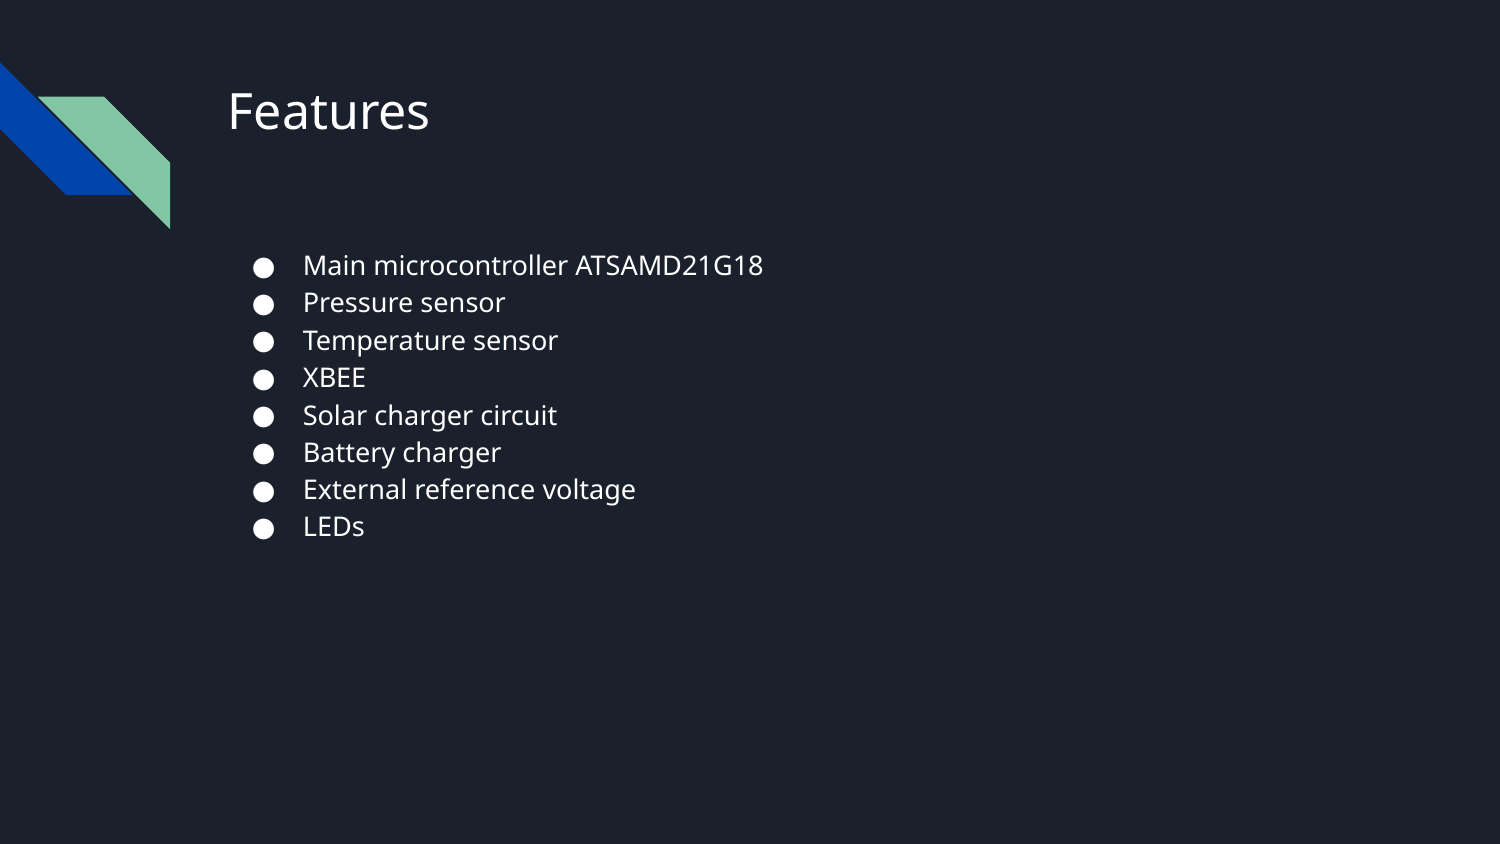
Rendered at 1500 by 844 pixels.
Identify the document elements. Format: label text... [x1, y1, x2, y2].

title Features [212, 64, 1368, 144]
list Main microcontroller ATSAMD21G18 Pressure sensor Temperature sensor XBEE Solar charger circuit Battery charger External reference voltage LEDs [212, 228, 1368, 735]
